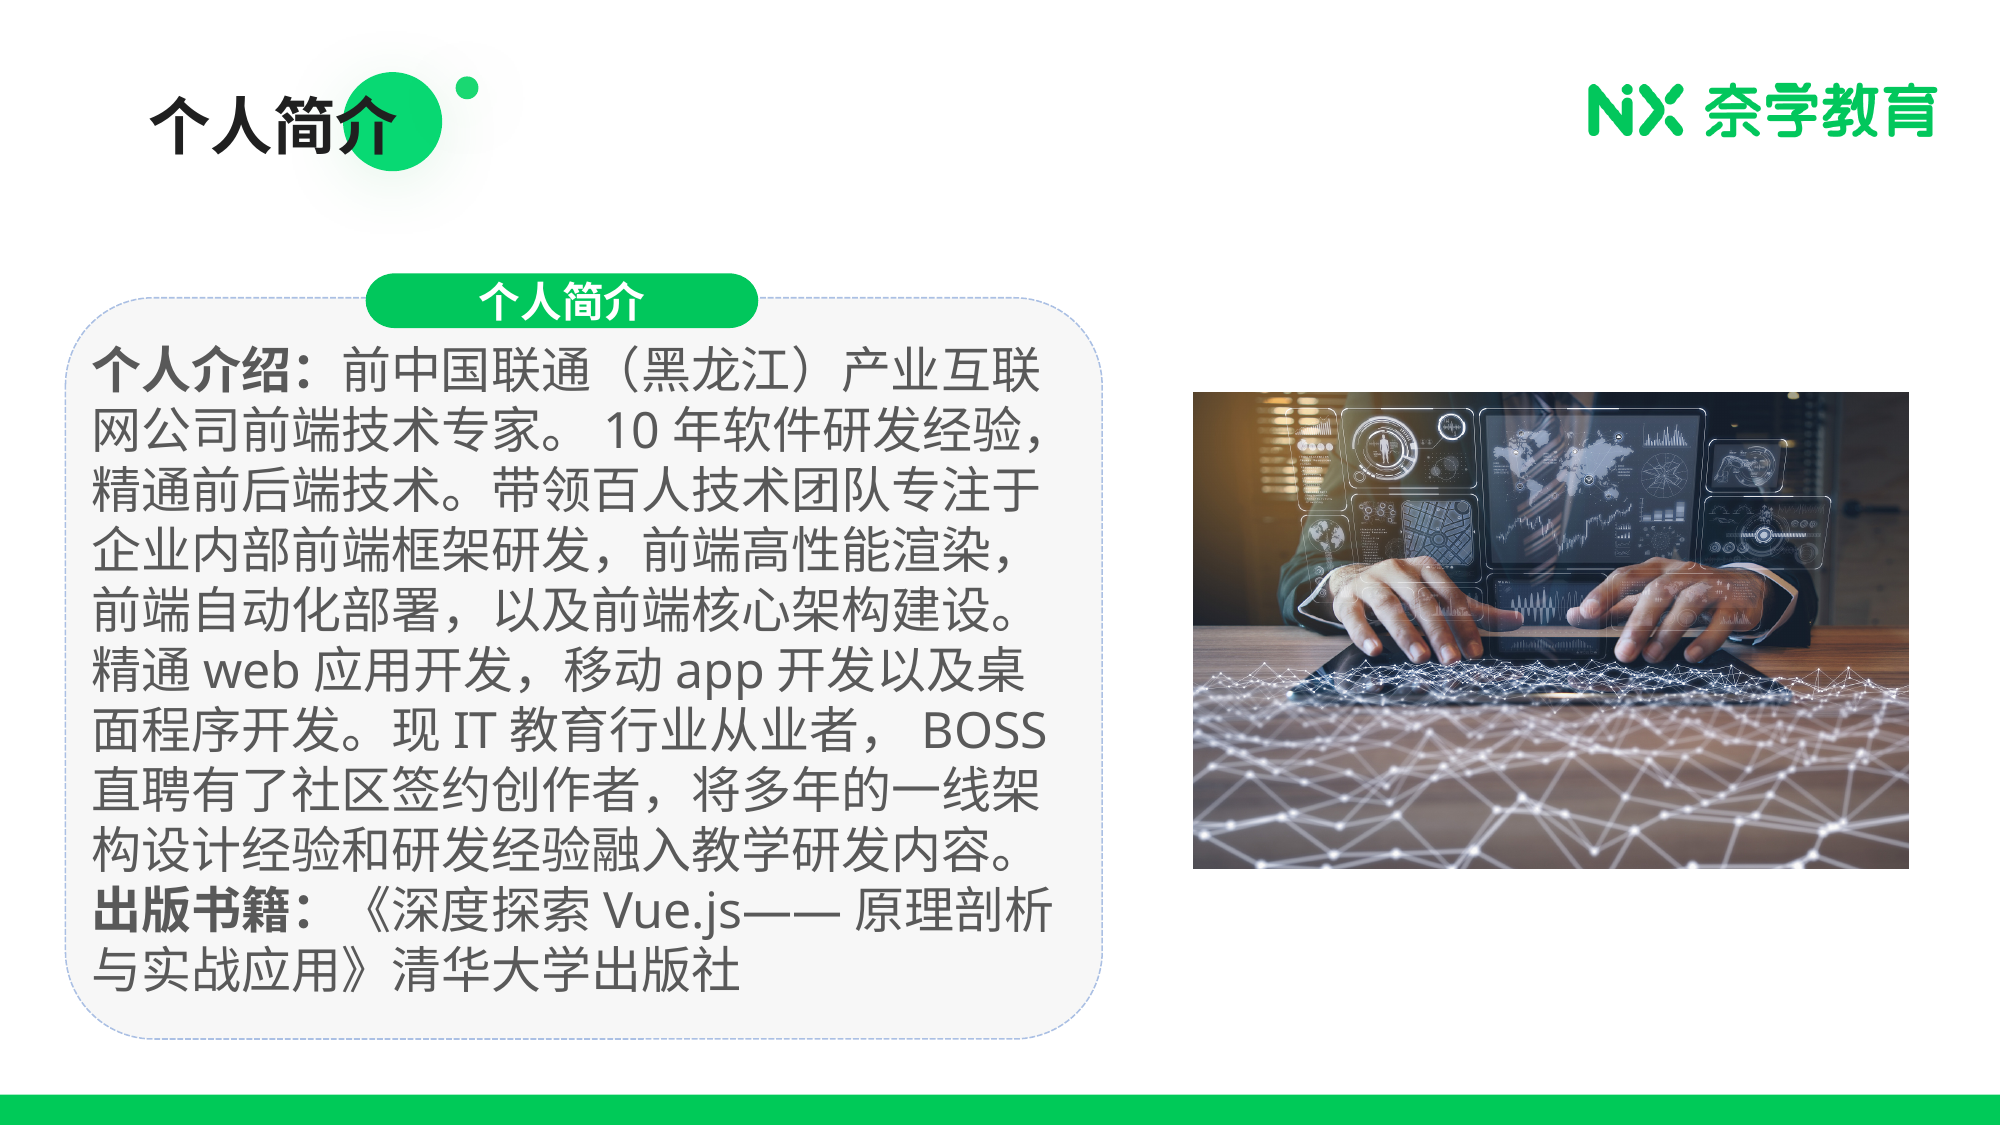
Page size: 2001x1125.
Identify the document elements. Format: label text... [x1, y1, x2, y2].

text_box 个人简介 [143, 82, 403, 166]
text_box [0, 1094, 2000, 1125]
text_box 个人介绍：前中国联通（黑龙江）产业互联网公司前端技术专家。10年软件研发经验，精通前后端技术。带领百人技术团队专注于企业内部前端框架研发，前端高性能渲染，前端自动化部署，以及前端核心架构建设。精通web应用开发，移动app开发以及桌面程序开发。现IT教育行业从业者，BOSS直聘有了社区签约创作者，将多年的一线架构设计经验和研发经验融入教学研发内容。 出版书籍：《深度探索Vue.js——原理剖析与实战应用》清华大学出版社 [65, 297, 1103, 1040]
text_box [362, 72, 443, 172]
text_box [455, 76, 479, 100]
text_box 个人简介 [365, 273, 759, 329]
picture [0, 0, 2001, 1125]
